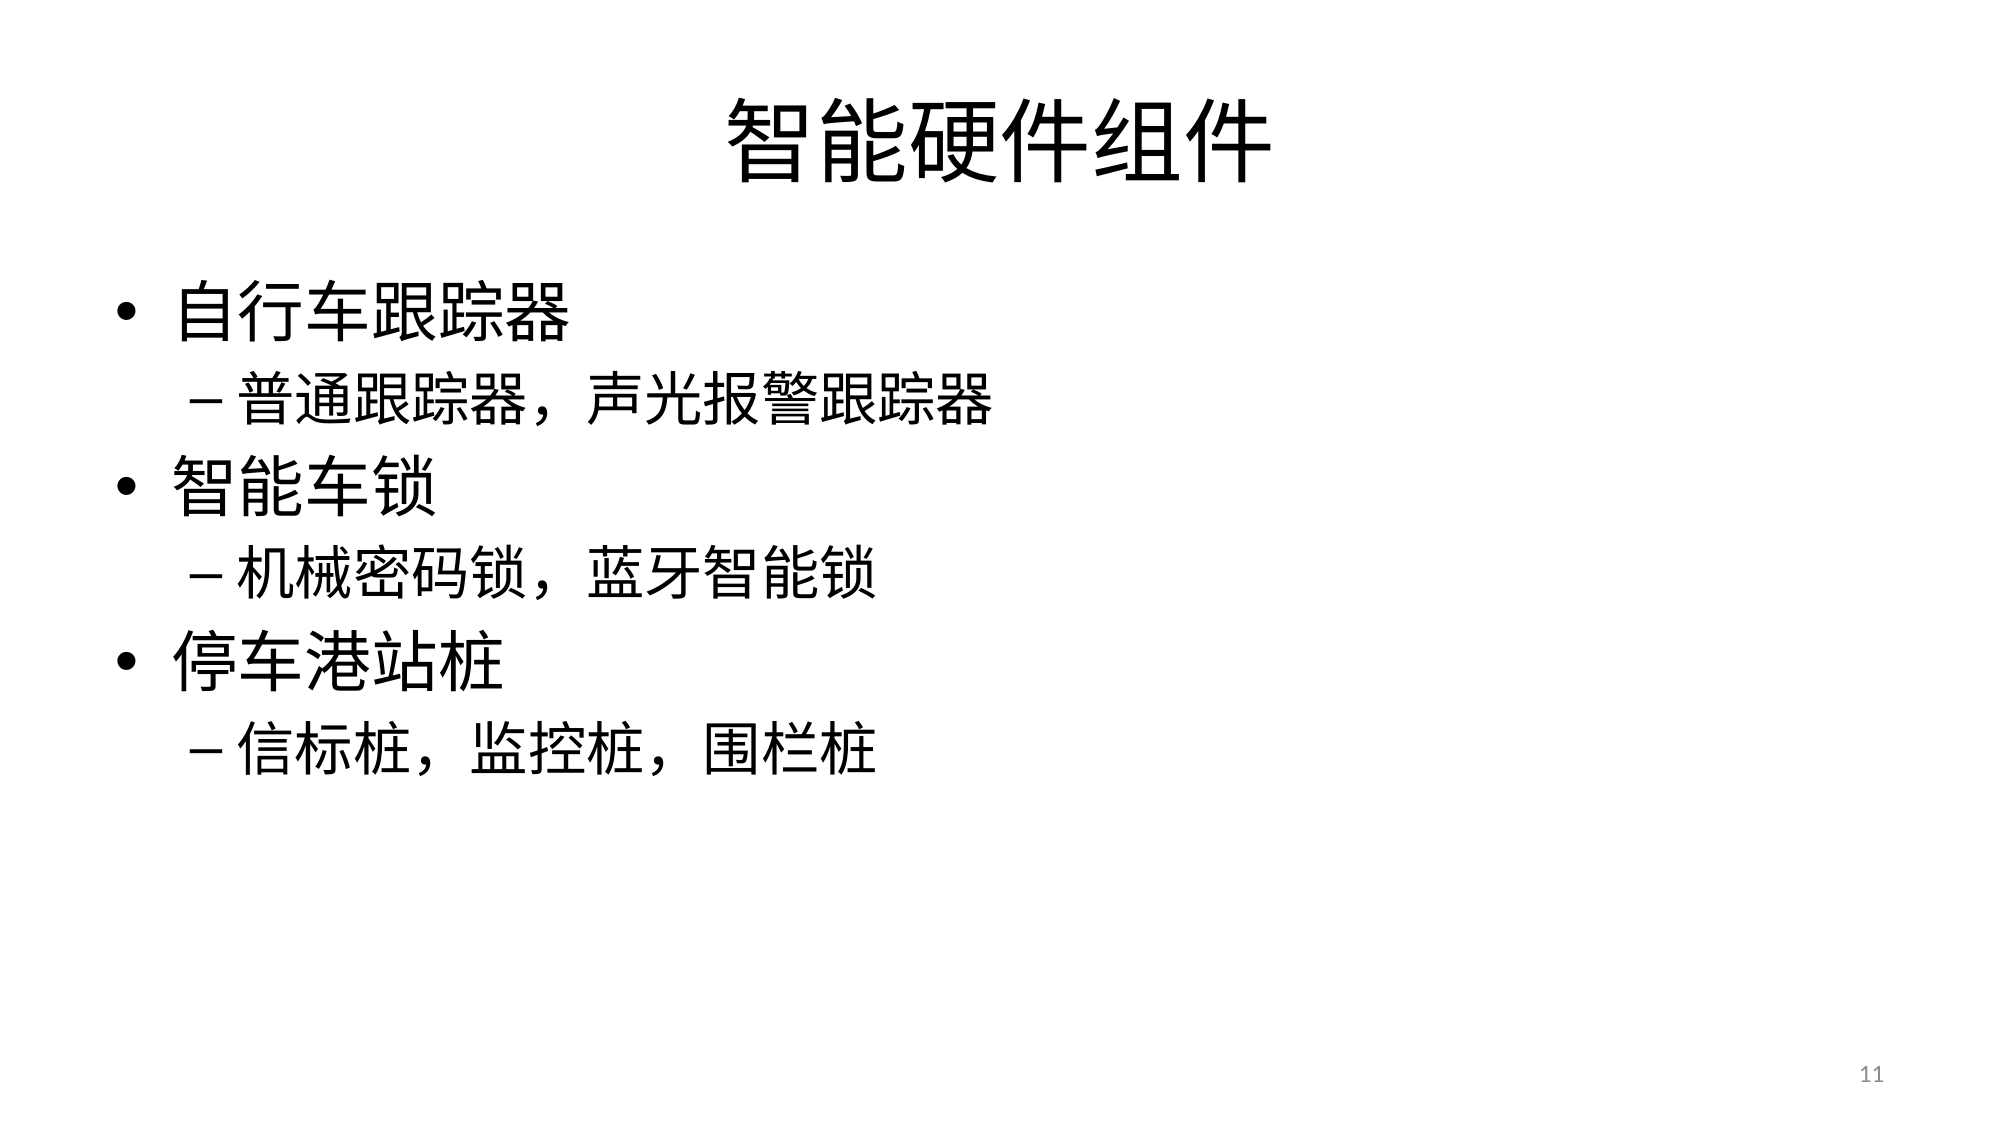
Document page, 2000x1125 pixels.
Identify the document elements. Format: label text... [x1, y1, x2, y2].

slide_number 11 [1432, 1042, 1900, 1103]
title 智能硬件组件 [99, 45, 1900, 233]
list 自行车跟踪器 普通跟踪器，声光报警跟踪器 智能车锁 机械密码锁，蓝牙智能锁 停车港站桩 信标桩，监控桩，围栏桩 [99, 262, 1900, 1005]
